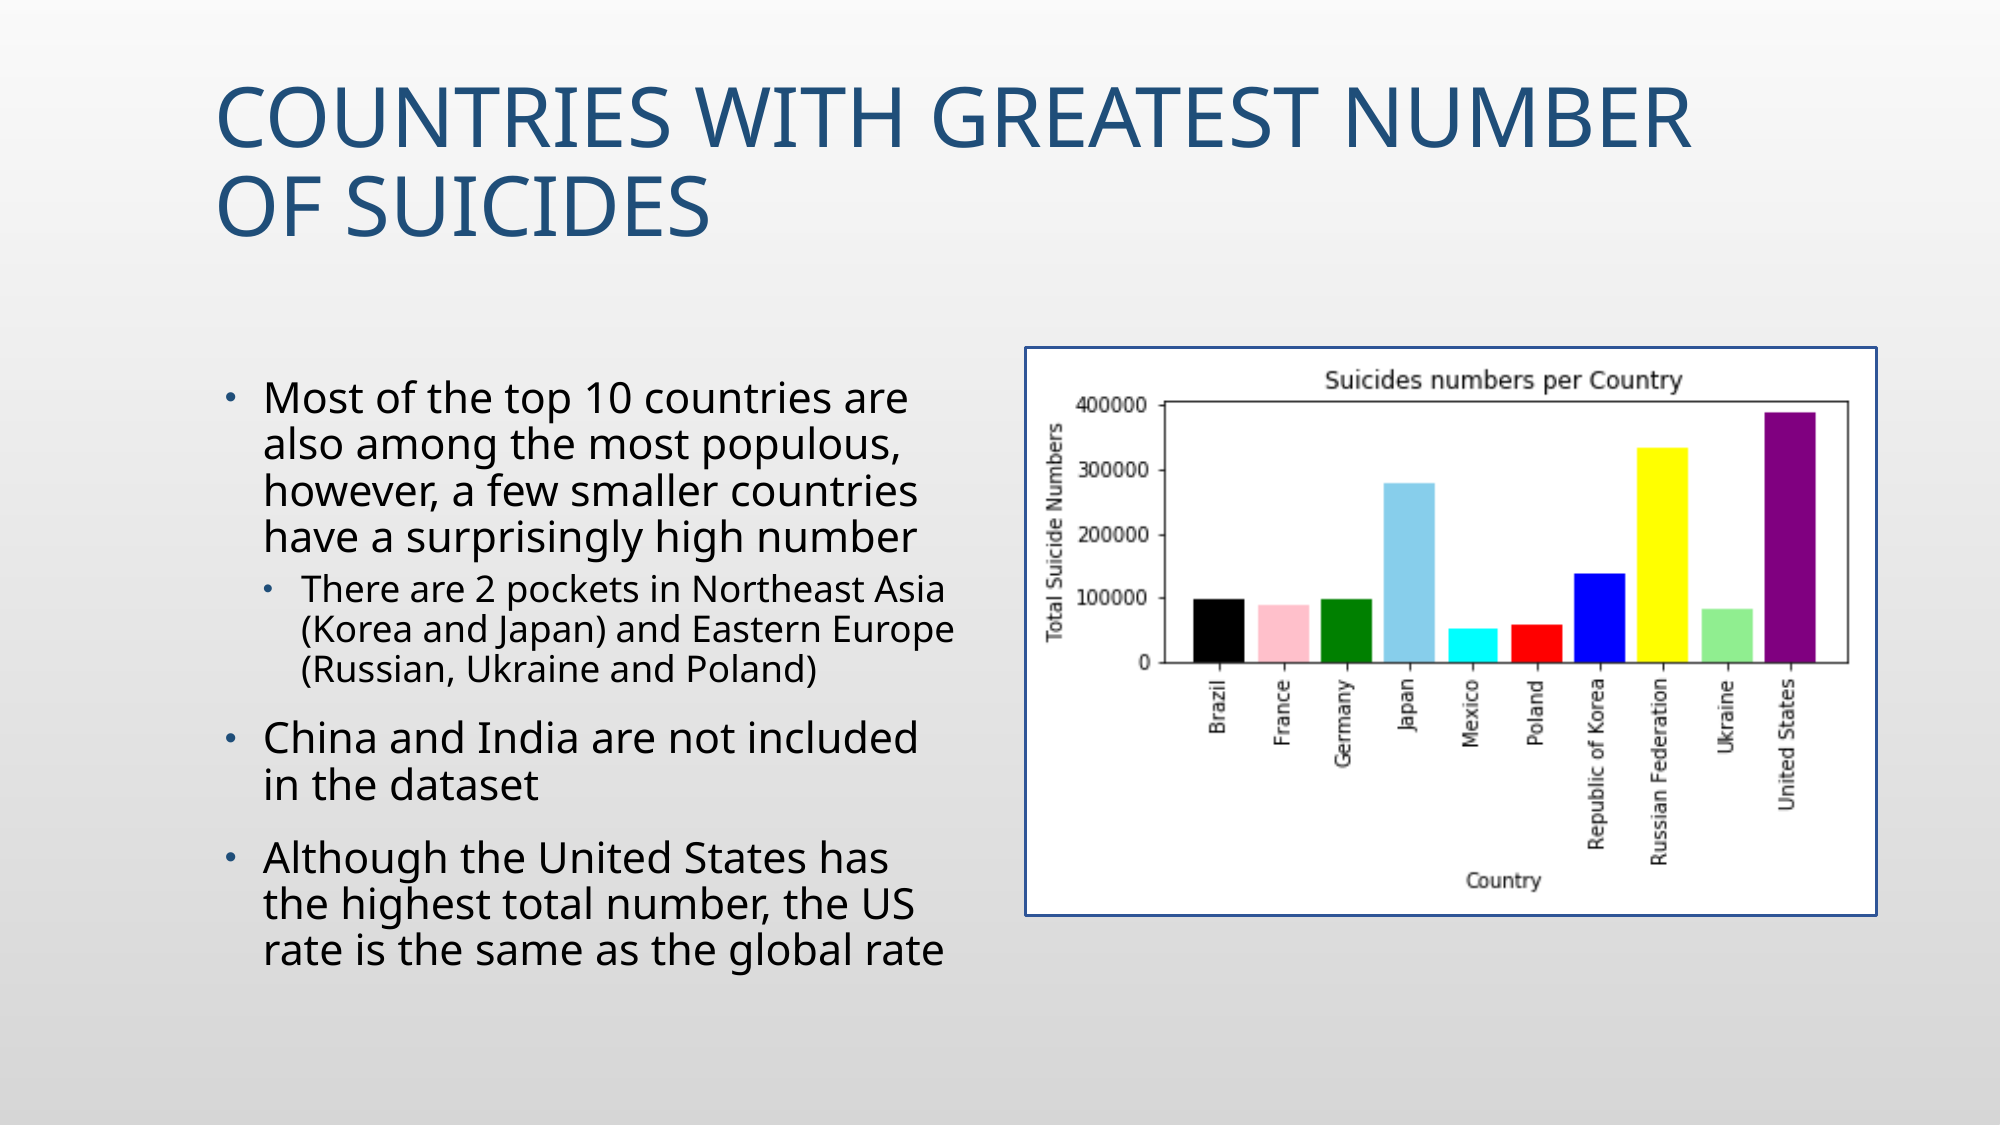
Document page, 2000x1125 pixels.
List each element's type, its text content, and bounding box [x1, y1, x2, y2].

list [1027, 348, 1875, 914]
list Most of the top 10 countries are also among the most populous, however, a few smaller countries have a surprisingly high number There are 2 pockets in Northeast Asia (Korea and Japan) and Eastern Europe (Russian, Ukraine and Poland) China and India are not included in the dataset Although the United States has the highest total number, the US rate is the same as the global rate [202, 299, 975, 1013]
title Countries with greatest number of suicides [199, 45, 1825, 263]
